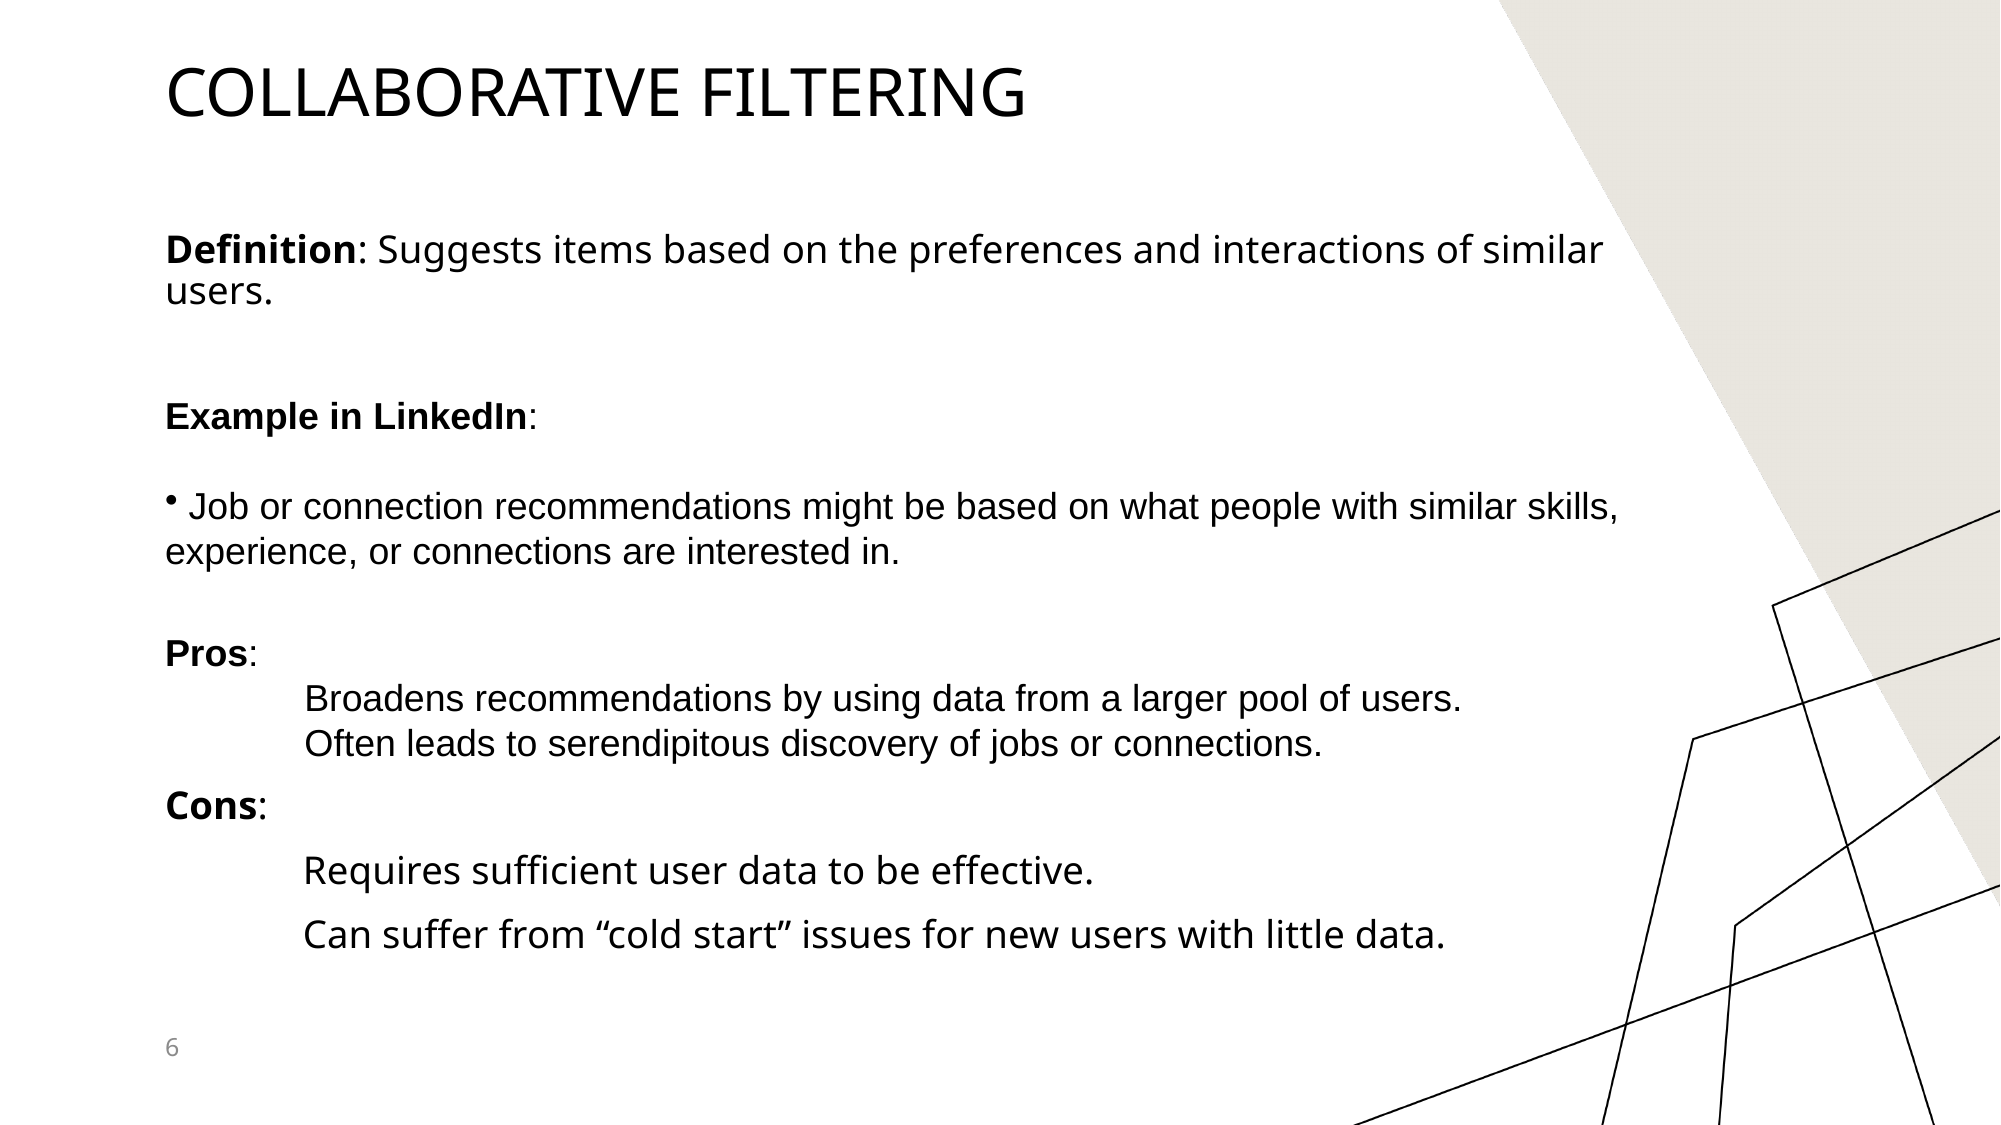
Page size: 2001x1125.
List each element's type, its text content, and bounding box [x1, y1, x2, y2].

picture [1281, 0, 2000, 1125]
text_box Example in LinkedIn: Job or connection recommendations might be based on what people with similar skills, experience, or connections are interested in. [150, 384, 1750, 625]
list Definition: Suggests items based on the preferences and interactions of similar users. Cons: Requires sufficient user data to be effective. Can suffer from “cold start” issues for new users with little data. [150, 222, 1628, 384]
text_box Pros: Broadens recommendations by using data from a larger pool of users. Often leads to serendipitous discovery of jobs or connections. [139, 621, 1479, 817]
slide_number 6 [150, 1024, 254, 1074]
title Collaborative Filtering [150, 9, 1344, 181]
list Definition: Suggests items based on the preferences and interactions of similar users. Cons: Requires sufficient user data to be effective. Can suffer from “cold start” issues for new users with little data. [150, 625, 1628, 971]
